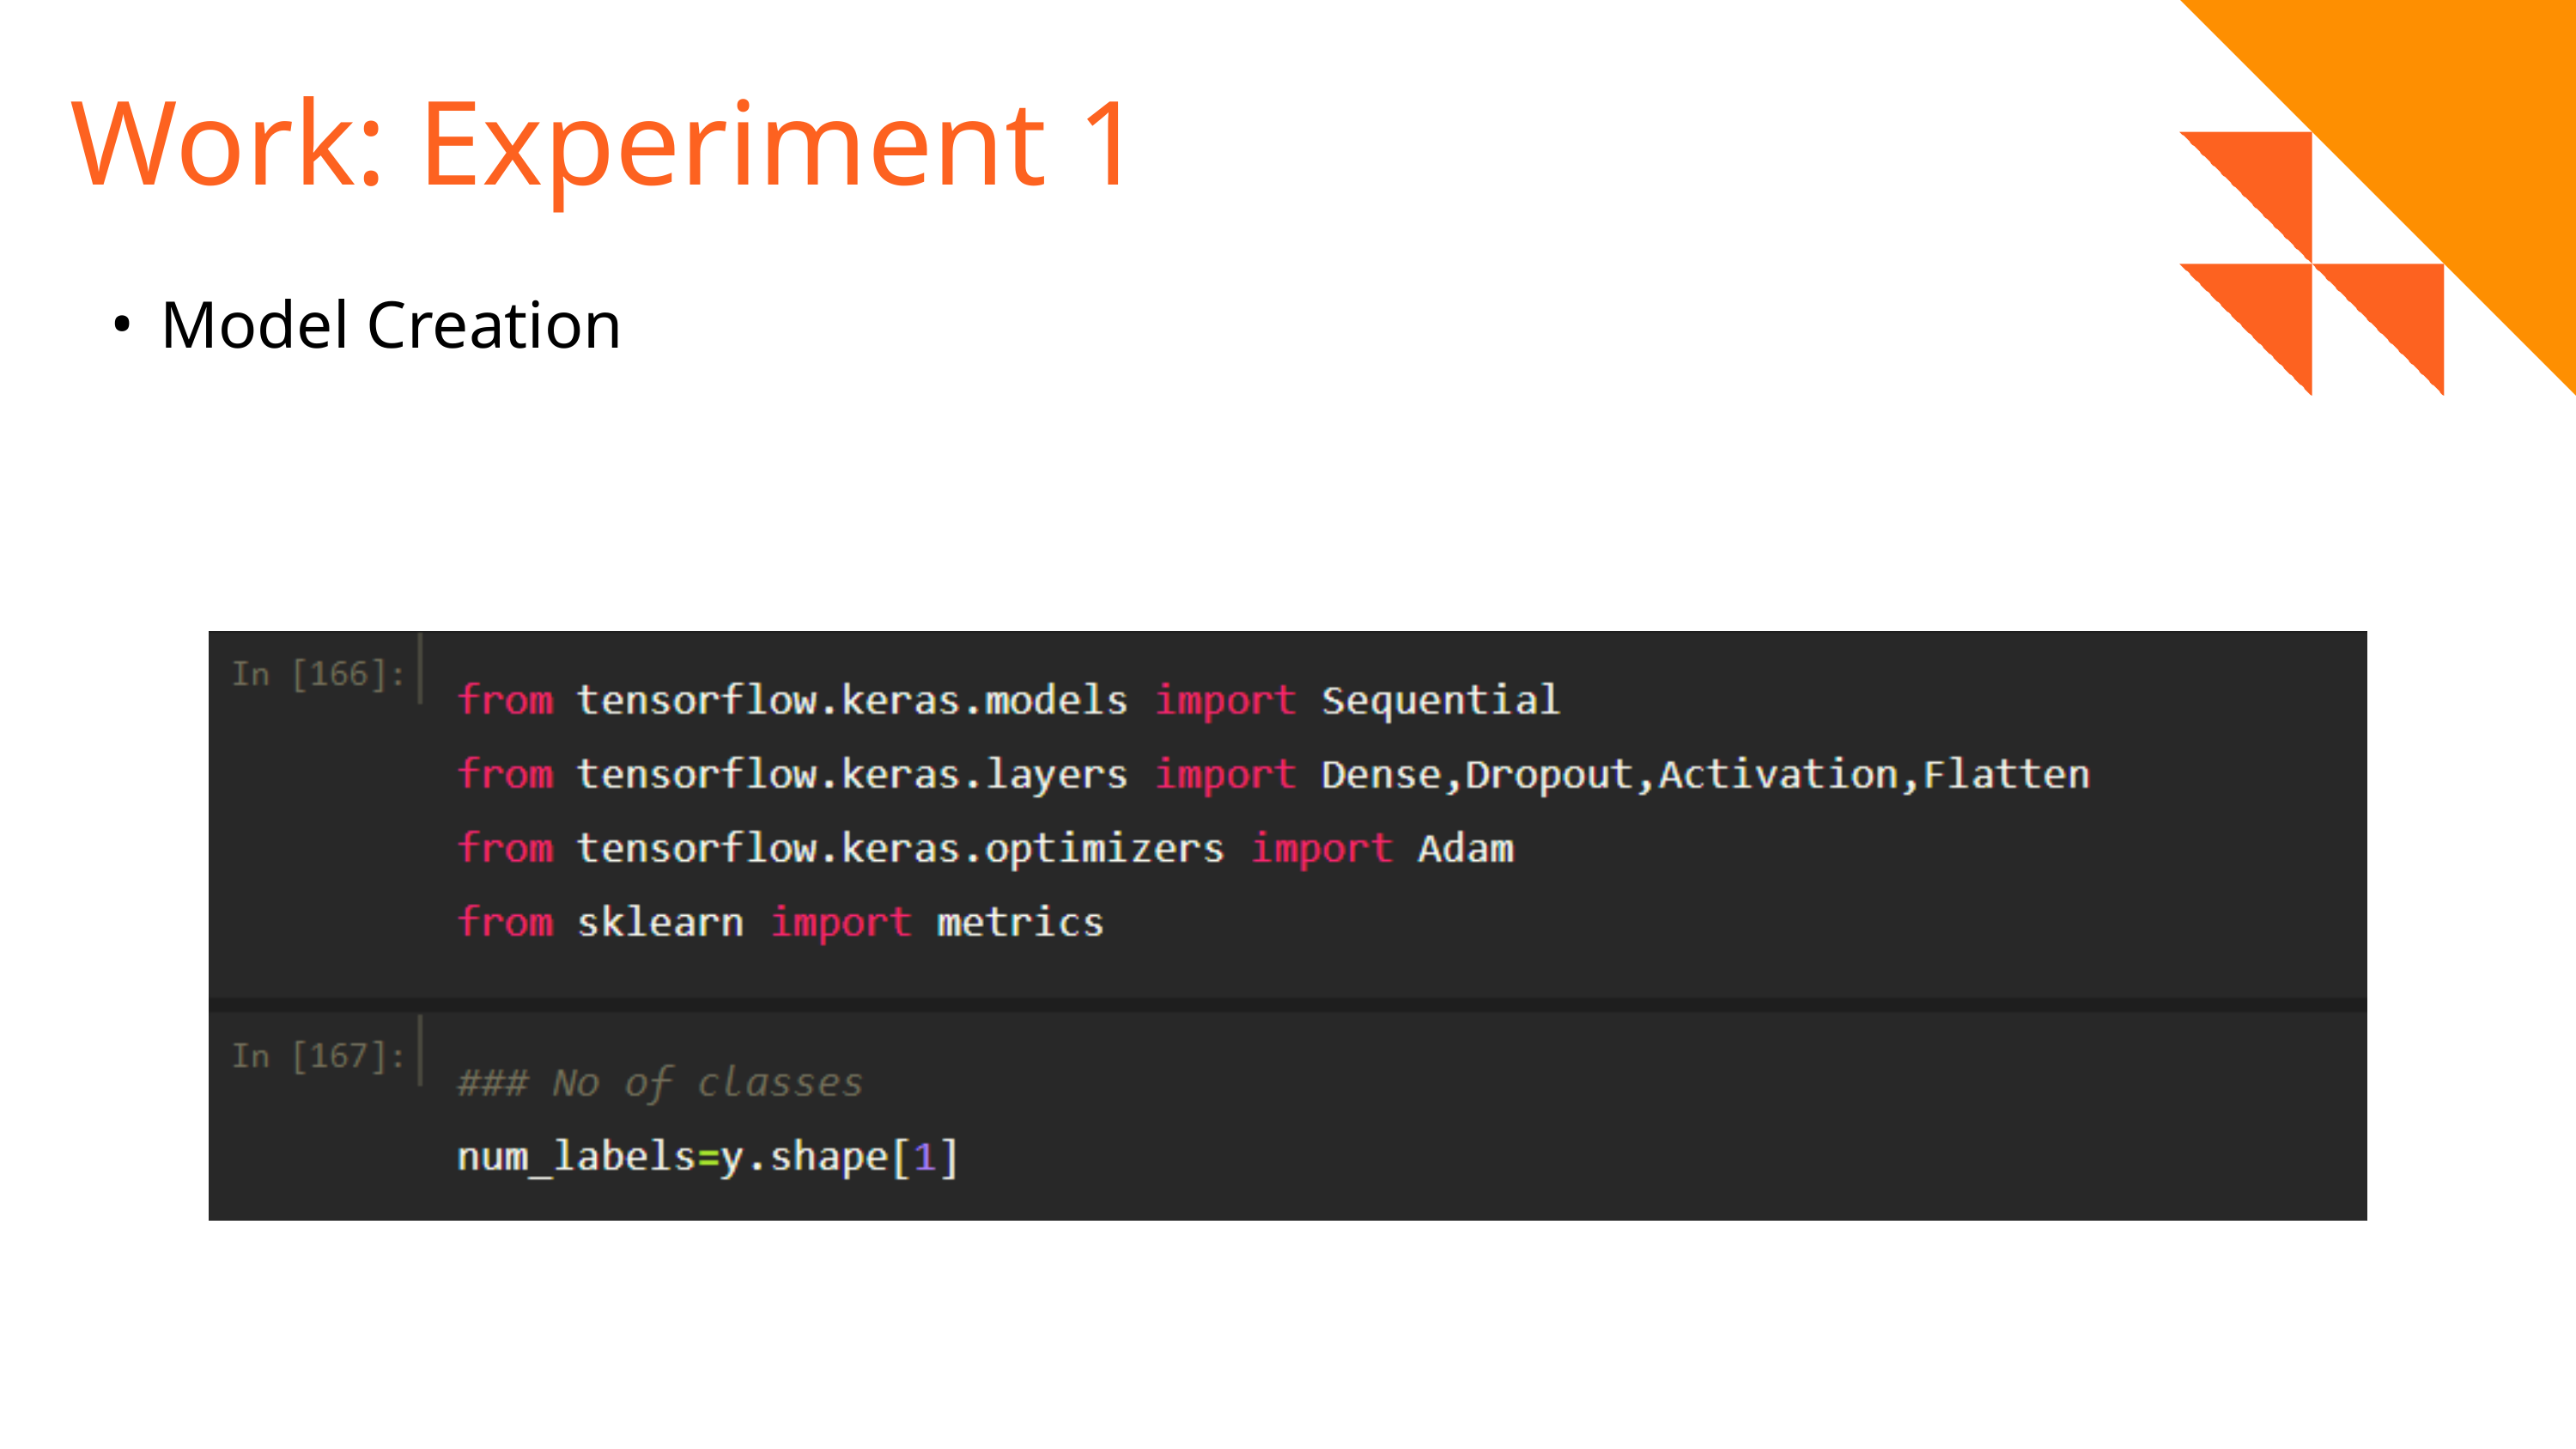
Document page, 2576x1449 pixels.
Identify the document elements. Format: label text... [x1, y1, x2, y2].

text_box Work: Experiment 1 [70, 40, 1680, 209]
picture [2179, 0, 2576, 397]
text_box Model Creation [75, 268, 2060, 361]
picture [209, 631, 2367, 1221]
